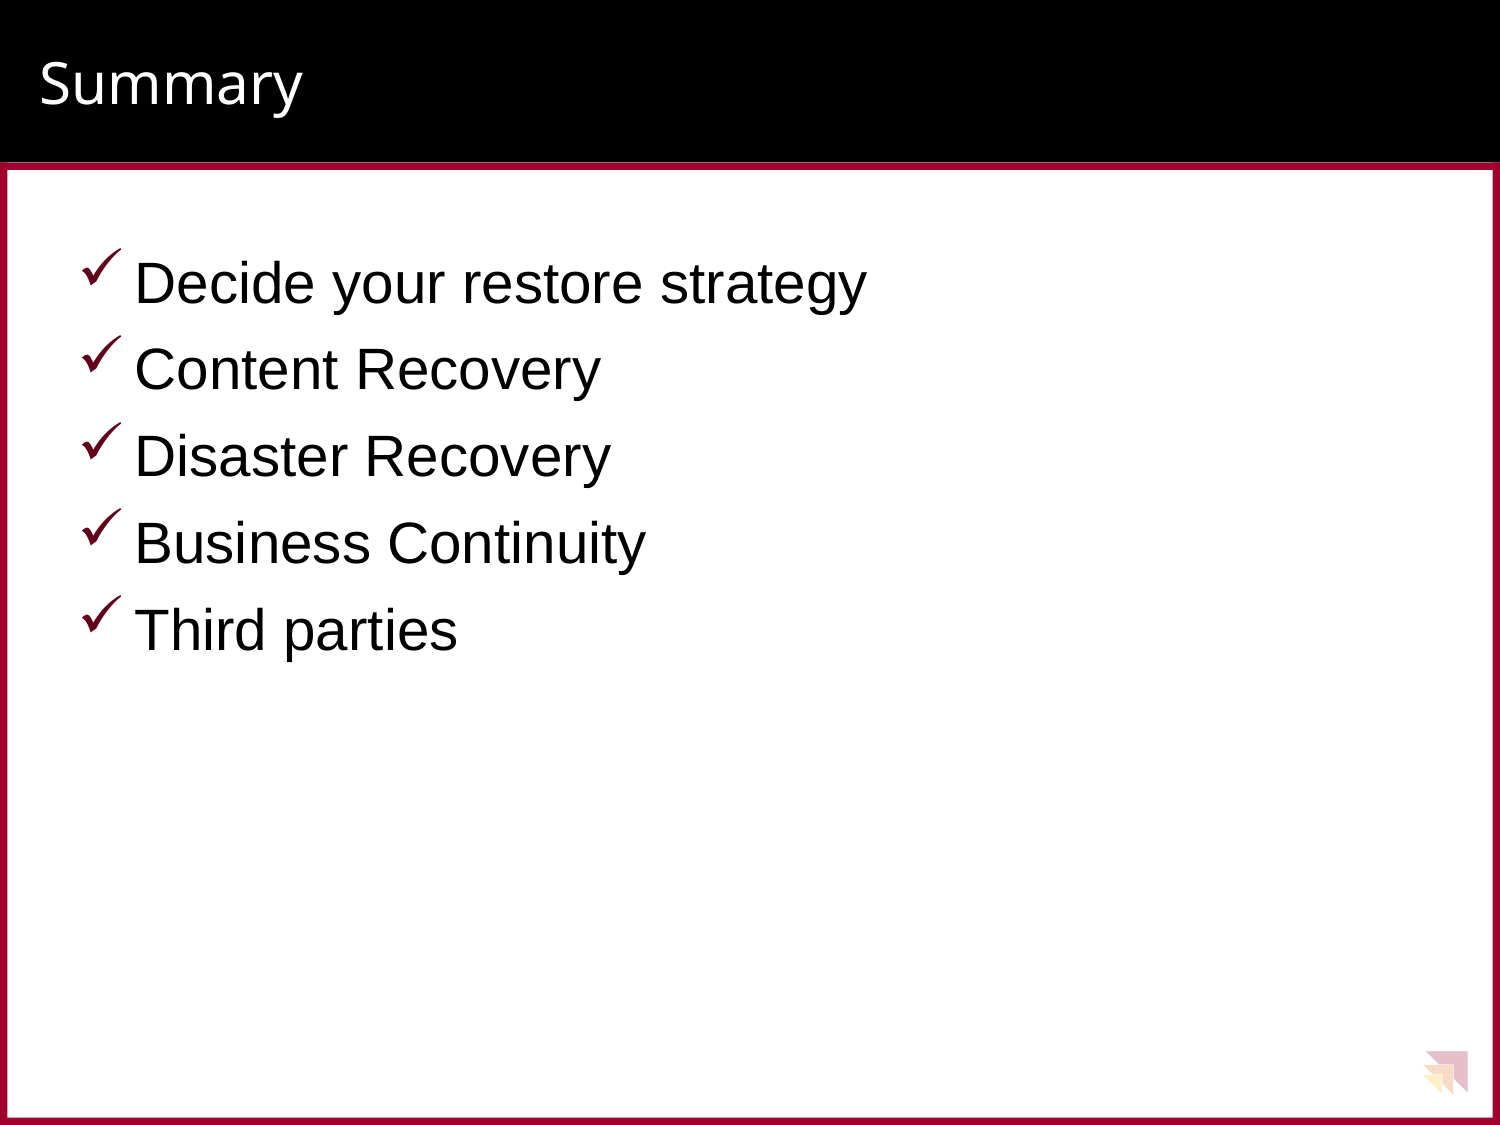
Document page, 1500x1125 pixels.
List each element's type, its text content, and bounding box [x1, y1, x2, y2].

list Decide your restore strategy Content Recovery Disaster Recovery Business Continuity Third parties [62, 237, 1438, 1088]
title Summary [24, 12, 1438, 150]
